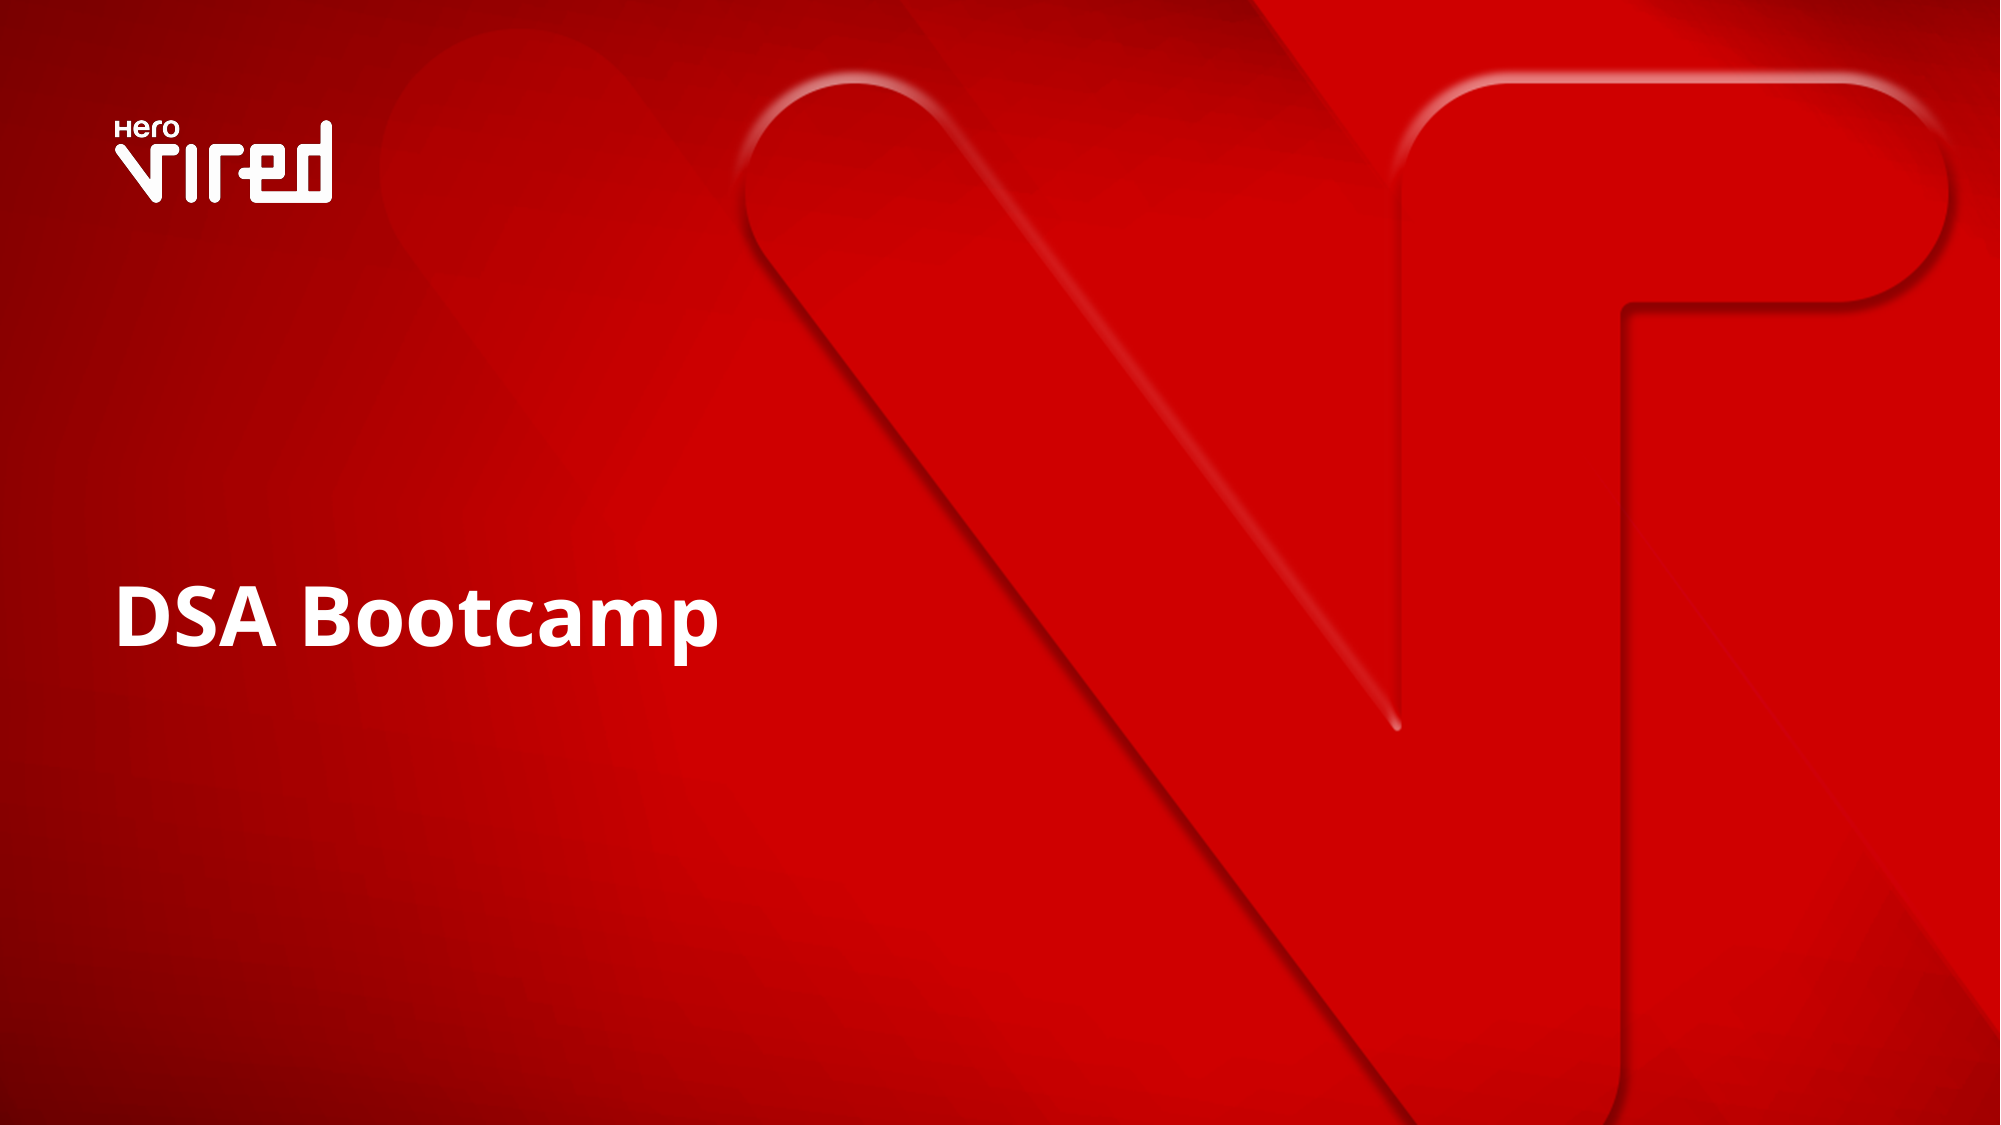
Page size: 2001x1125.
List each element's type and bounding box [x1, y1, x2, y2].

picture [0, 0, 2000, 1125]
text_box [96, 547, 1812, 780]
